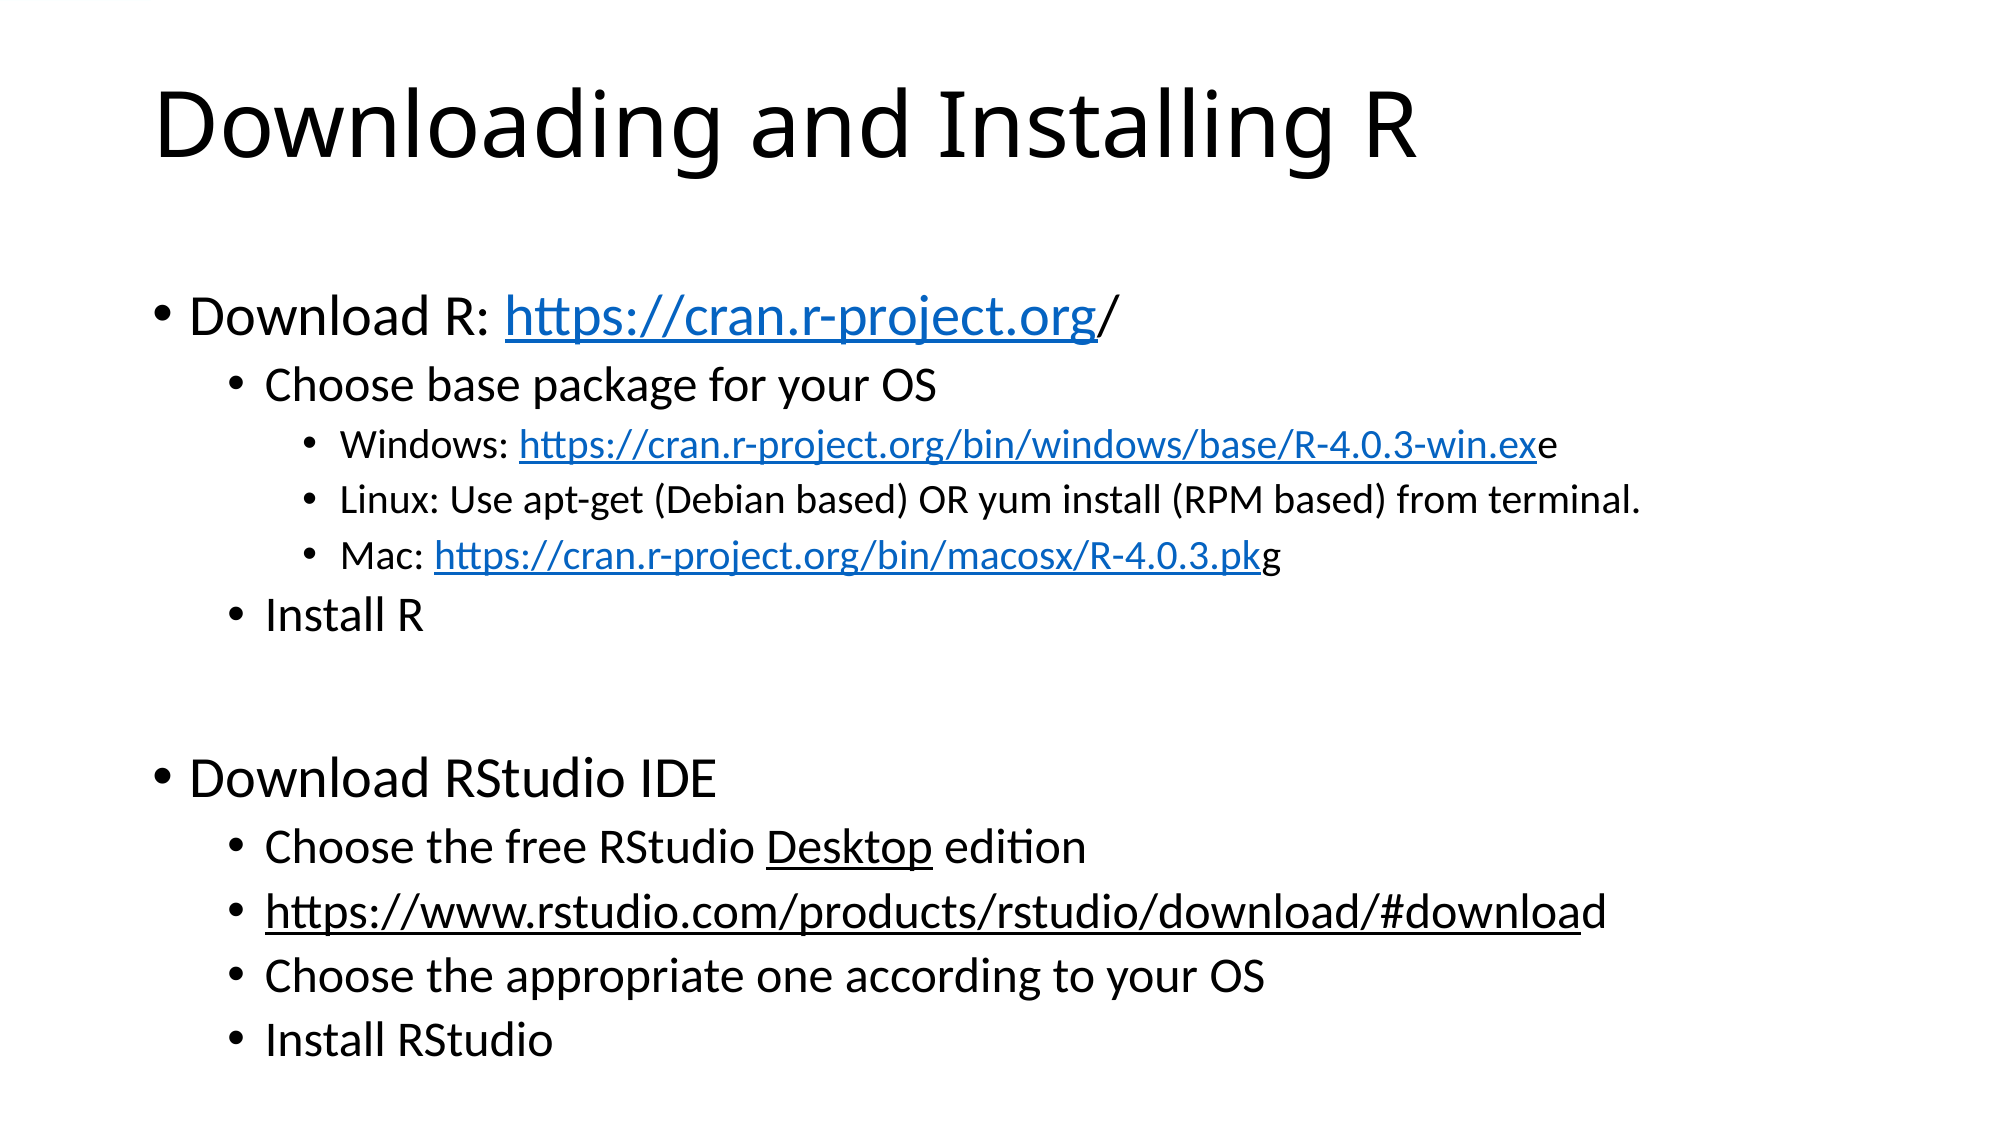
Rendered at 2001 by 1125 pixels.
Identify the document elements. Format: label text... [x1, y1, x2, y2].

title Downloading and Installing R [137, 52, 1863, 203]
list Download R: https://cran.r-project.org/ Choose base package for your OS Windows: https://cran.r-project.org/bin/windows/base/R-4.0.3-win.exe Linux: Use apt-get (Debian based) OR yum install (RPM based) from terminal. Mac: https://cran.r-project.org/bin/macosx/R-4.0.3.pkg Install R Download RStudio IDE Choose the free RStudio Desktop edition https://www.rstudio.com/products/rstudio/download/#download Choose the appropriate one according to your OS Install RStudio [137, 277, 1863, 1095]
